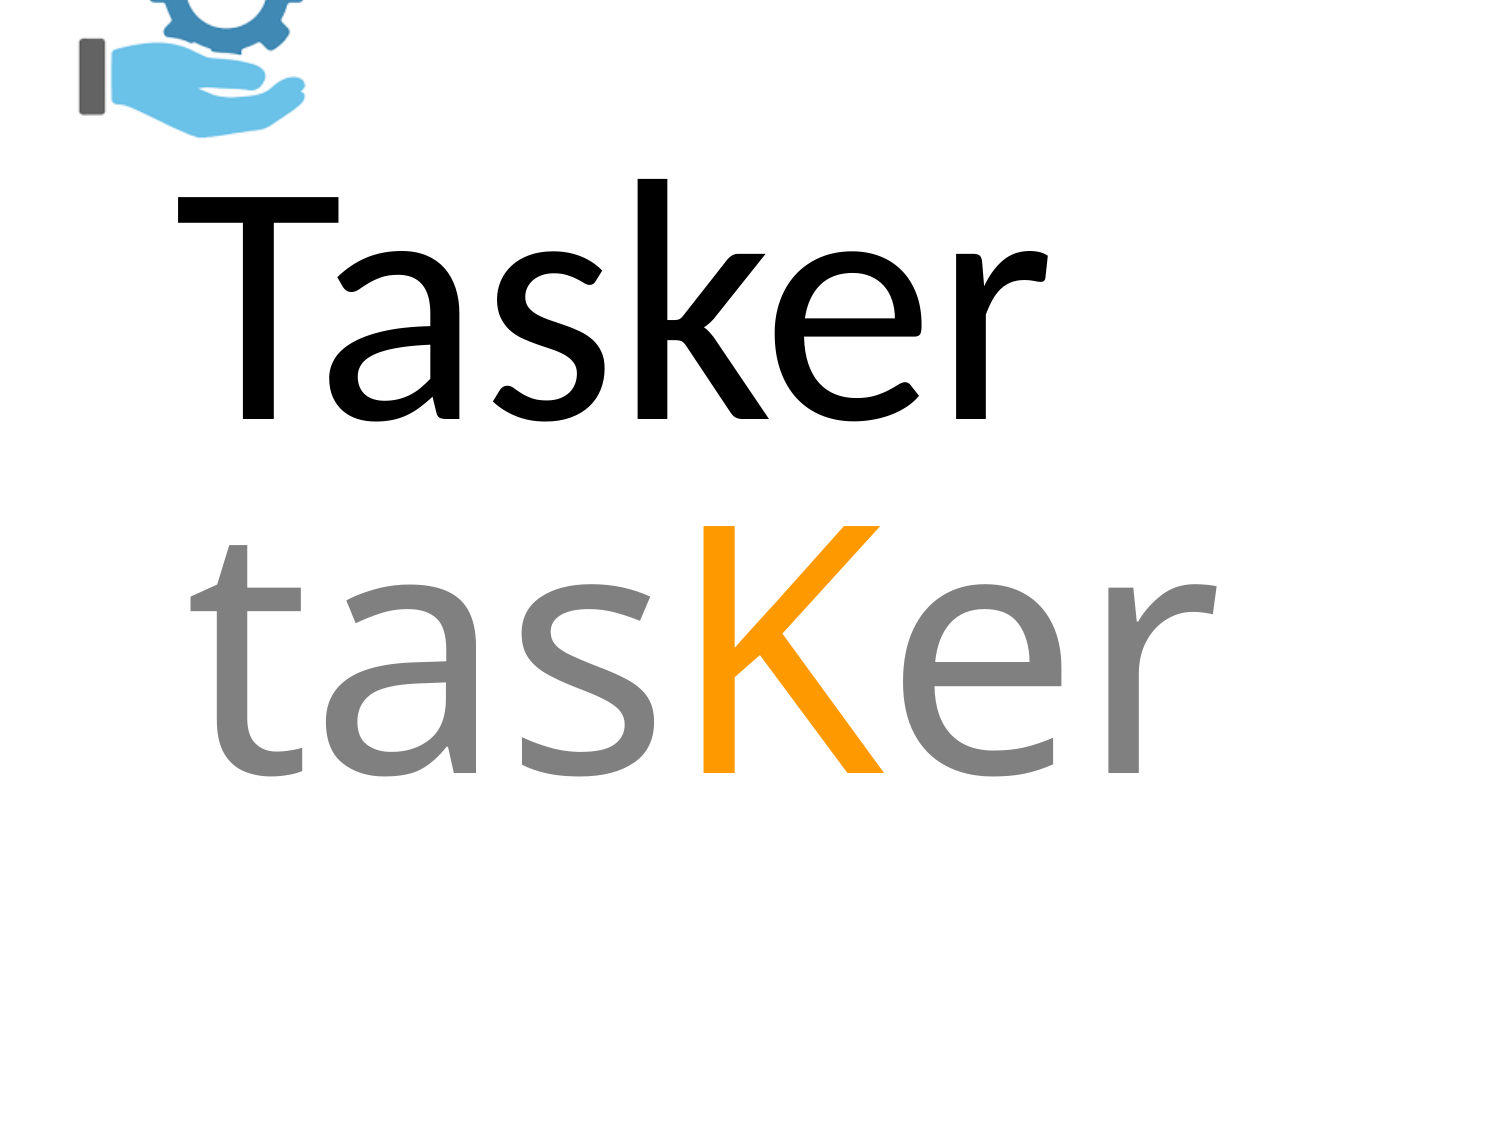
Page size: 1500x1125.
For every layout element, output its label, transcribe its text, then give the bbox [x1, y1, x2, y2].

picture [25, 0, 378, 183]
text_box tasKer [171, 420, 1258, 851]
text_box Tasker [159, 66, 1247, 497]
